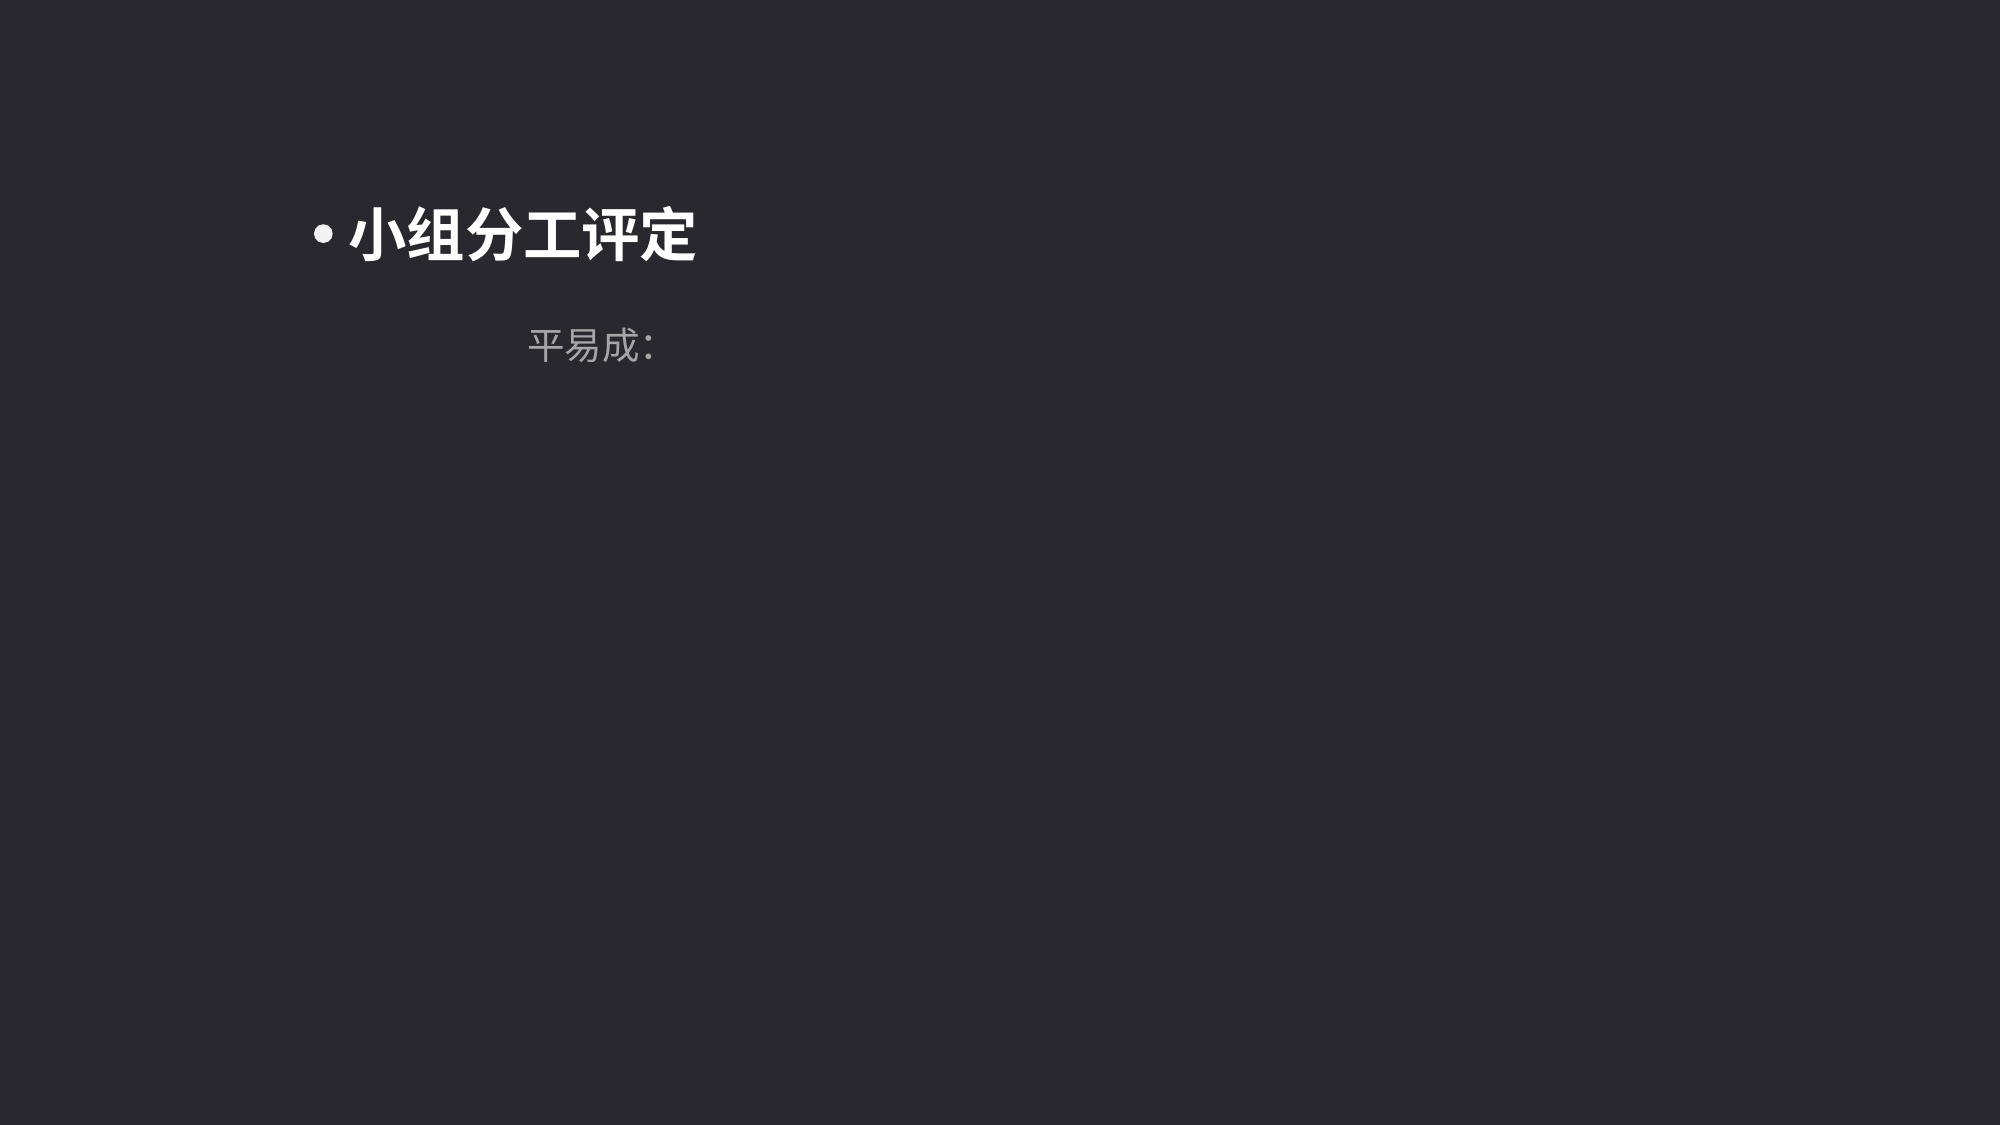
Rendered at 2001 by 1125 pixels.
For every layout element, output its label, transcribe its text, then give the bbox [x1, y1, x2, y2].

text_box 小组分工评定 [334, 190, 714, 276]
text_box [312, 223, 334, 245]
text_box 平易成： [512, 314, 692, 375]
